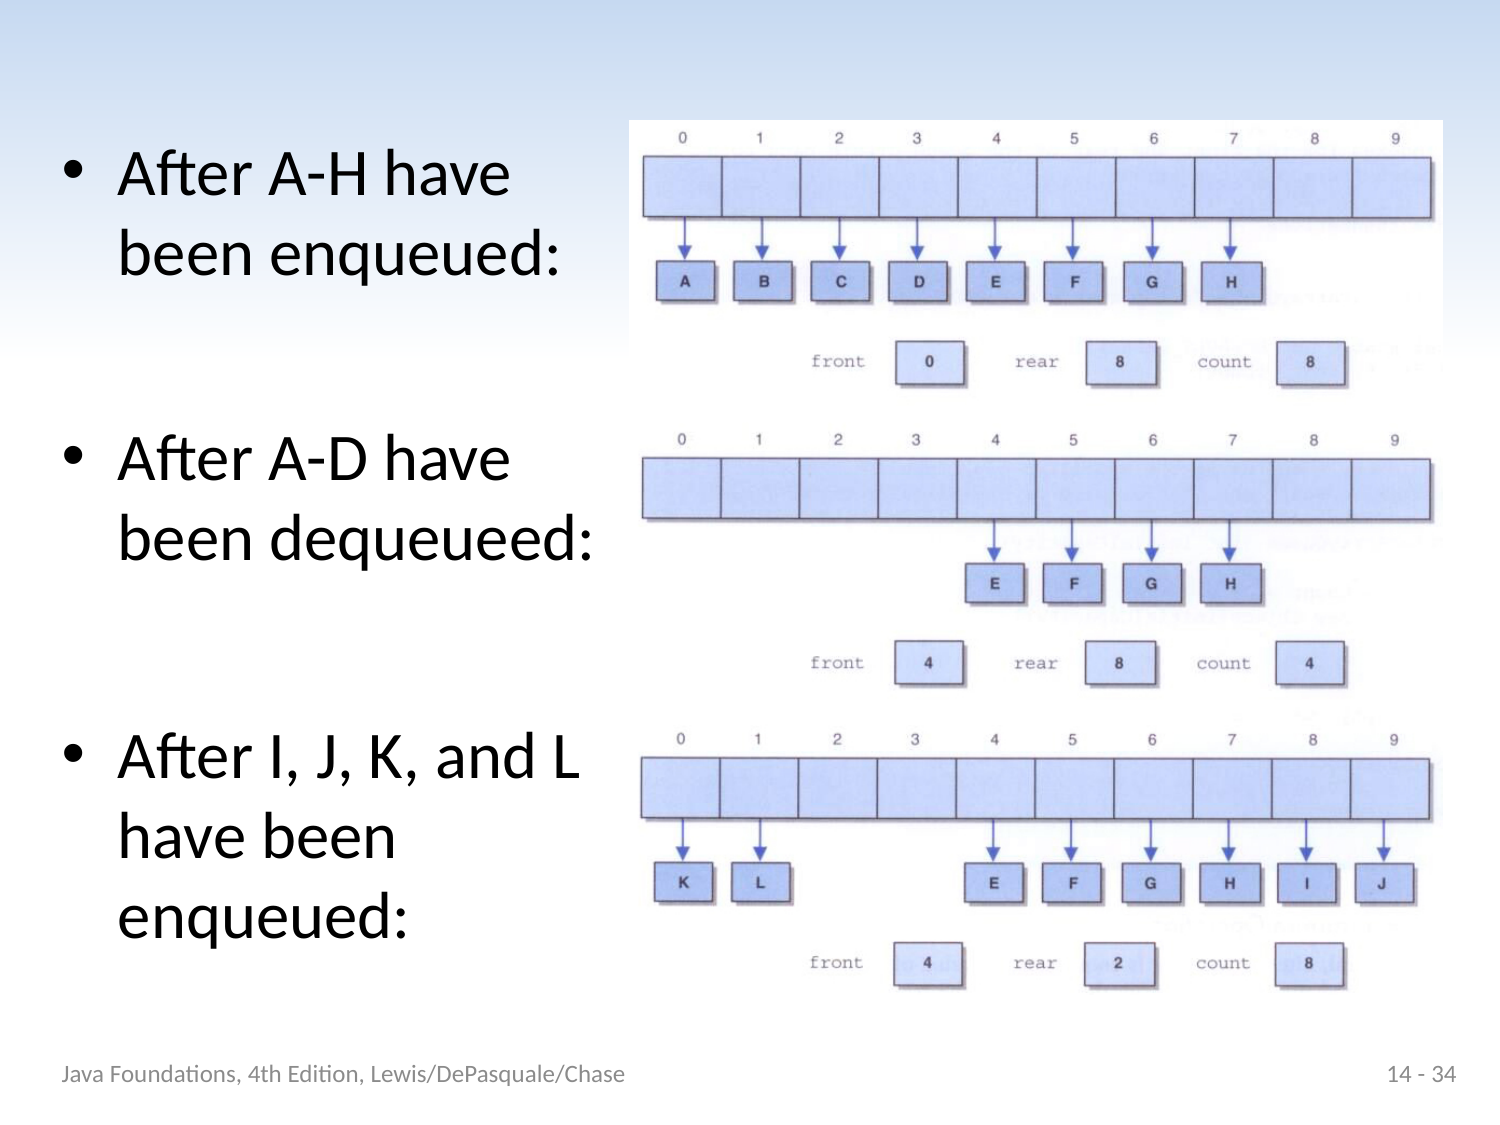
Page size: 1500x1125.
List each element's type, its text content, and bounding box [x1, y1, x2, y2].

list After A-H have been enqueued: After A-D have been dequeueed: After I, J, K, and L have been enqueued: [46, 120, 630, 1042]
footer Java Foundations, 4th Edition, Lewis/DePasquale/Chase [46, 1042, 1121, 1103]
picture [628, 120, 1444, 995]
slide_number 14 - 34 [1121, 1042, 1472, 1103]
